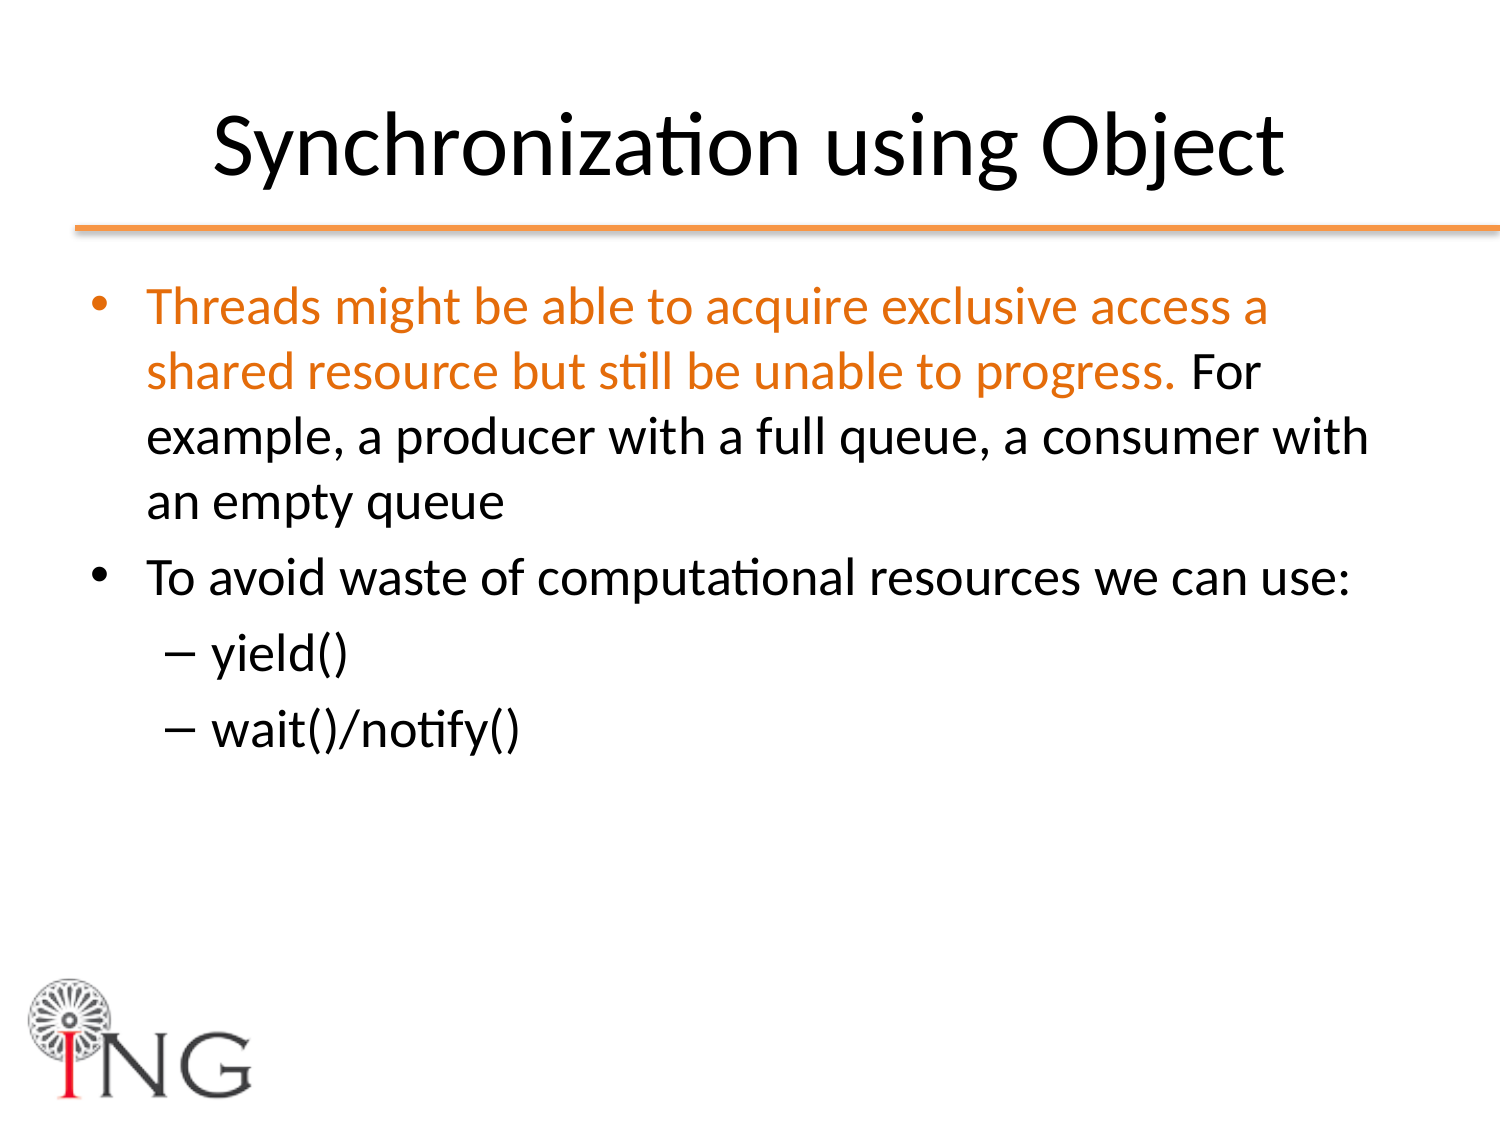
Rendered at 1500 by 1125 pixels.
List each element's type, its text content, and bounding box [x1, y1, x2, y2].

list Threads might be able to acquire exclusive access a shared resource but still be unable to progress. For example, a producer with a full queue, a consumer with an empty queue To avoid waste of computational resources we can use: yield() wait()/notify() [75, 262, 1425, 1005]
title Synchronization using Object [75, 45, 1425, 233]
picture [3, 956, 281, 1125]
